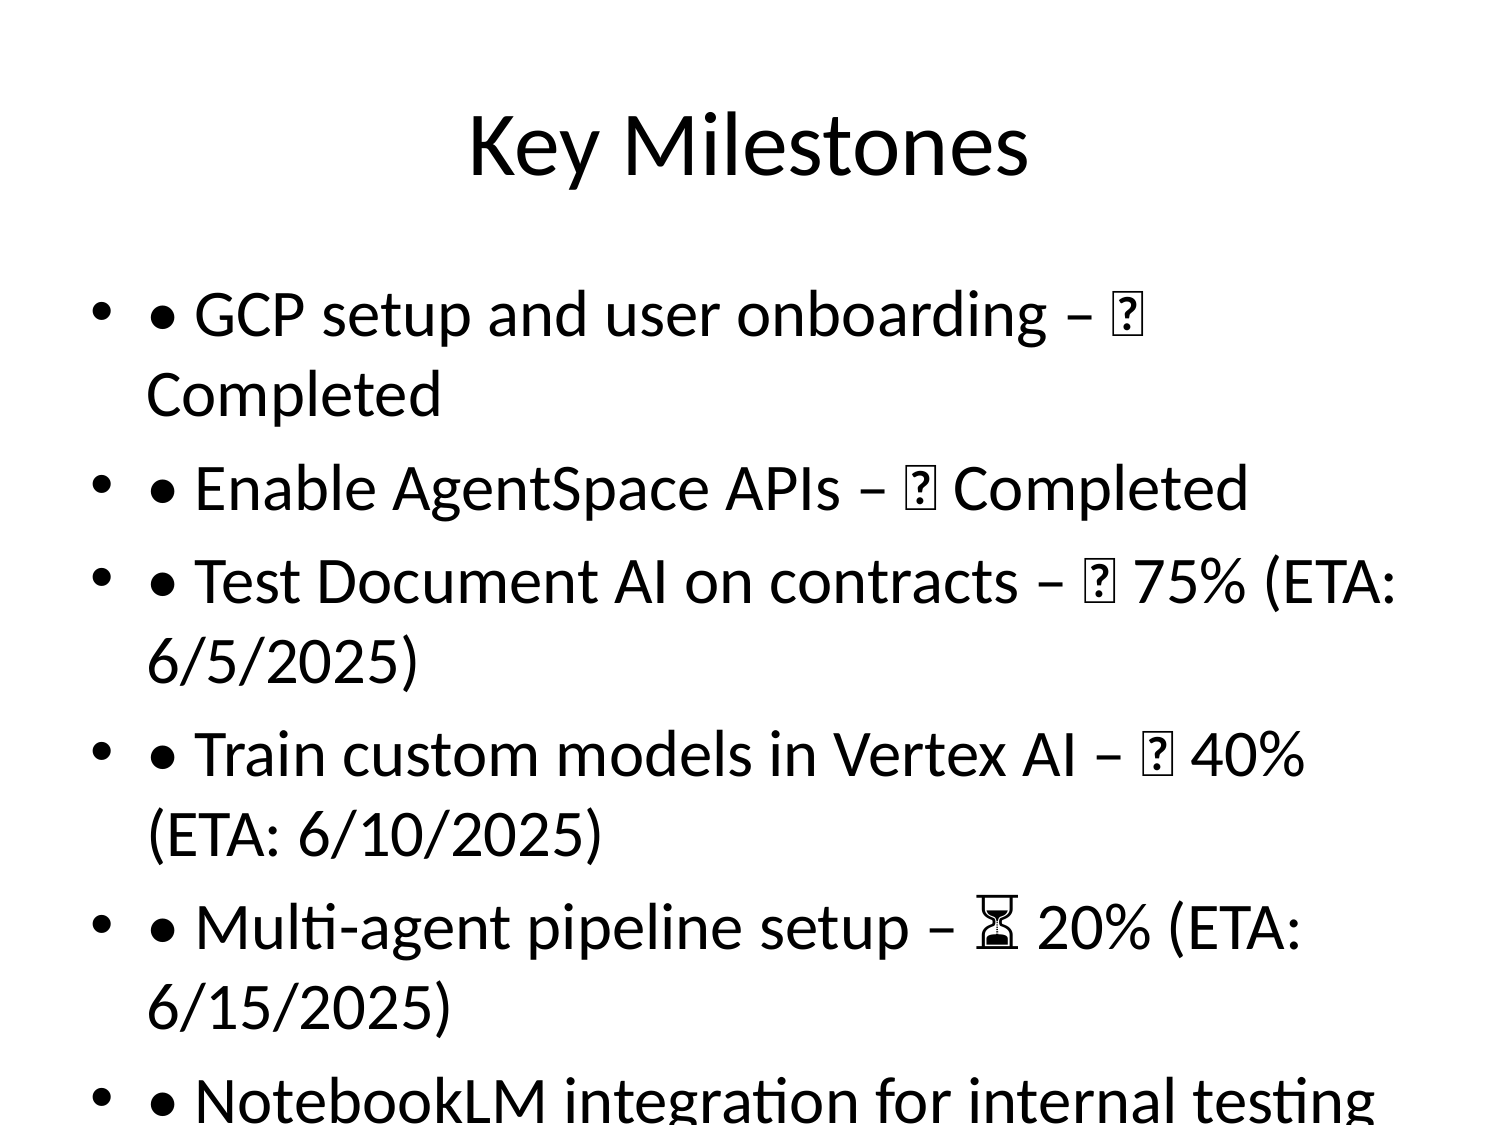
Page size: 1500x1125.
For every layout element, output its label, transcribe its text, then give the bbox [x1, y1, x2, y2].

title Key Milestones [75, 45, 1425, 233]
list • GCP setup and user onboarding – ✅ Completed • Enable AgentSpace APIs – ✅ Completed • Test Document AI on contracts – 🔄 75% (ETA: 6/5/2025) • Train custom models in Vertex AI – 🔄 40% (ETA: 6/10/2025) • Multi-agent pipeline setup – ⏳ 20% (ETA: 6/15/2025) • NotebookLM integration for internal testing – 🕒 Not started (ETA: 6/20/2025) • Tool benchmarking and evaluation – 🕒 Not started (ETA: 6/25/2025) • Final report and recommendations – 🕒 Not started (ETA: 6/30/2025) [75, 262, 1425, 1005]
